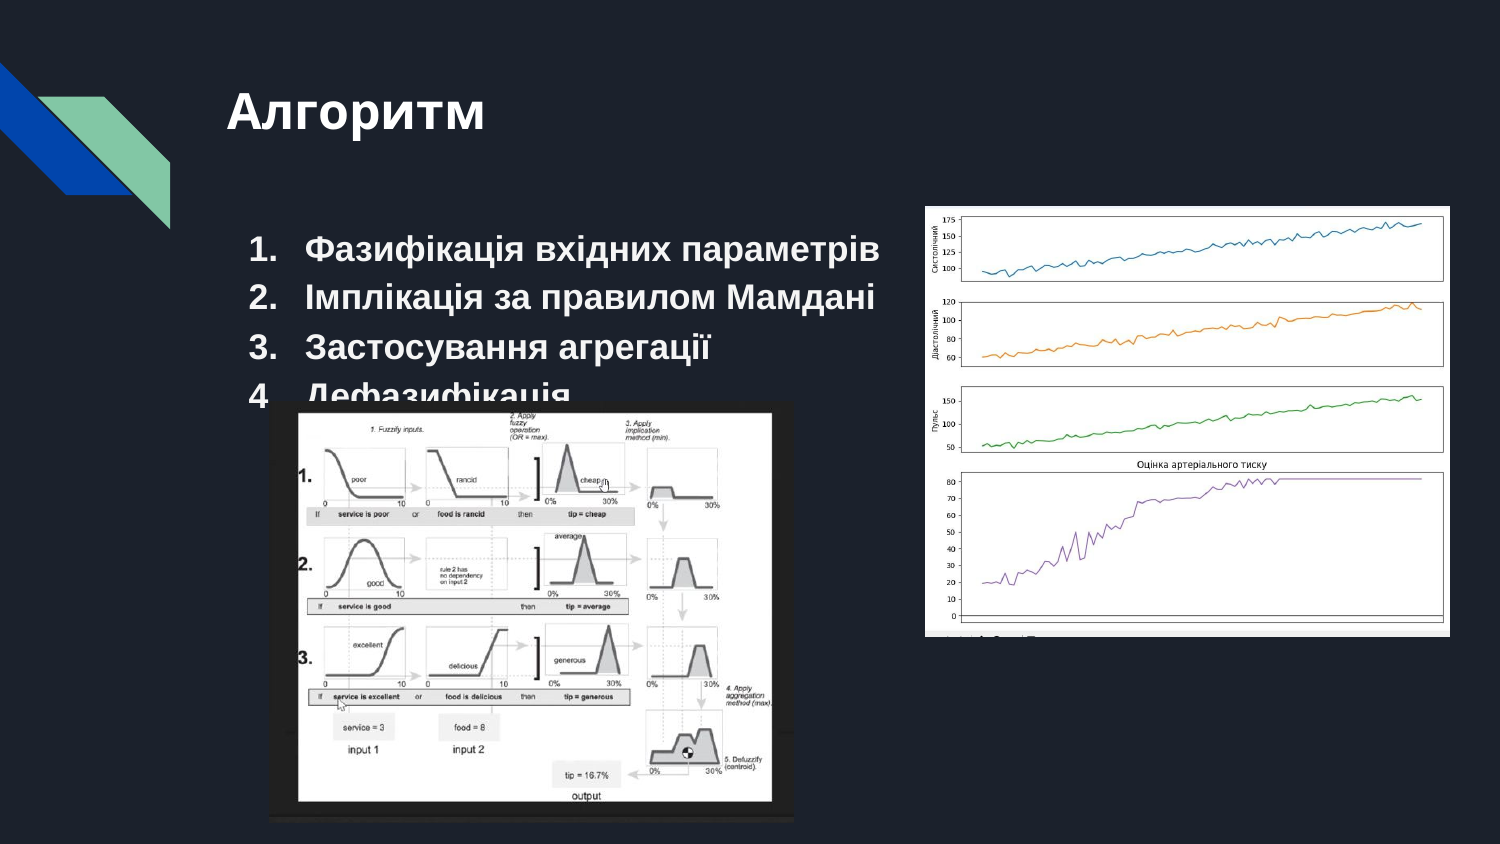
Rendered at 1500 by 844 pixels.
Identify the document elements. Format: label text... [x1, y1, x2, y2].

title Алгоритм [212, 64, 1368, 205]
picture [925, 206, 1451, 638]
list Фазифікація вхідних параметрів Імплікація за правилом Мамдані Застосування агрегації Дефазифікація [212, 204, 926, 434]
picture [269, 401, 794, 823]
